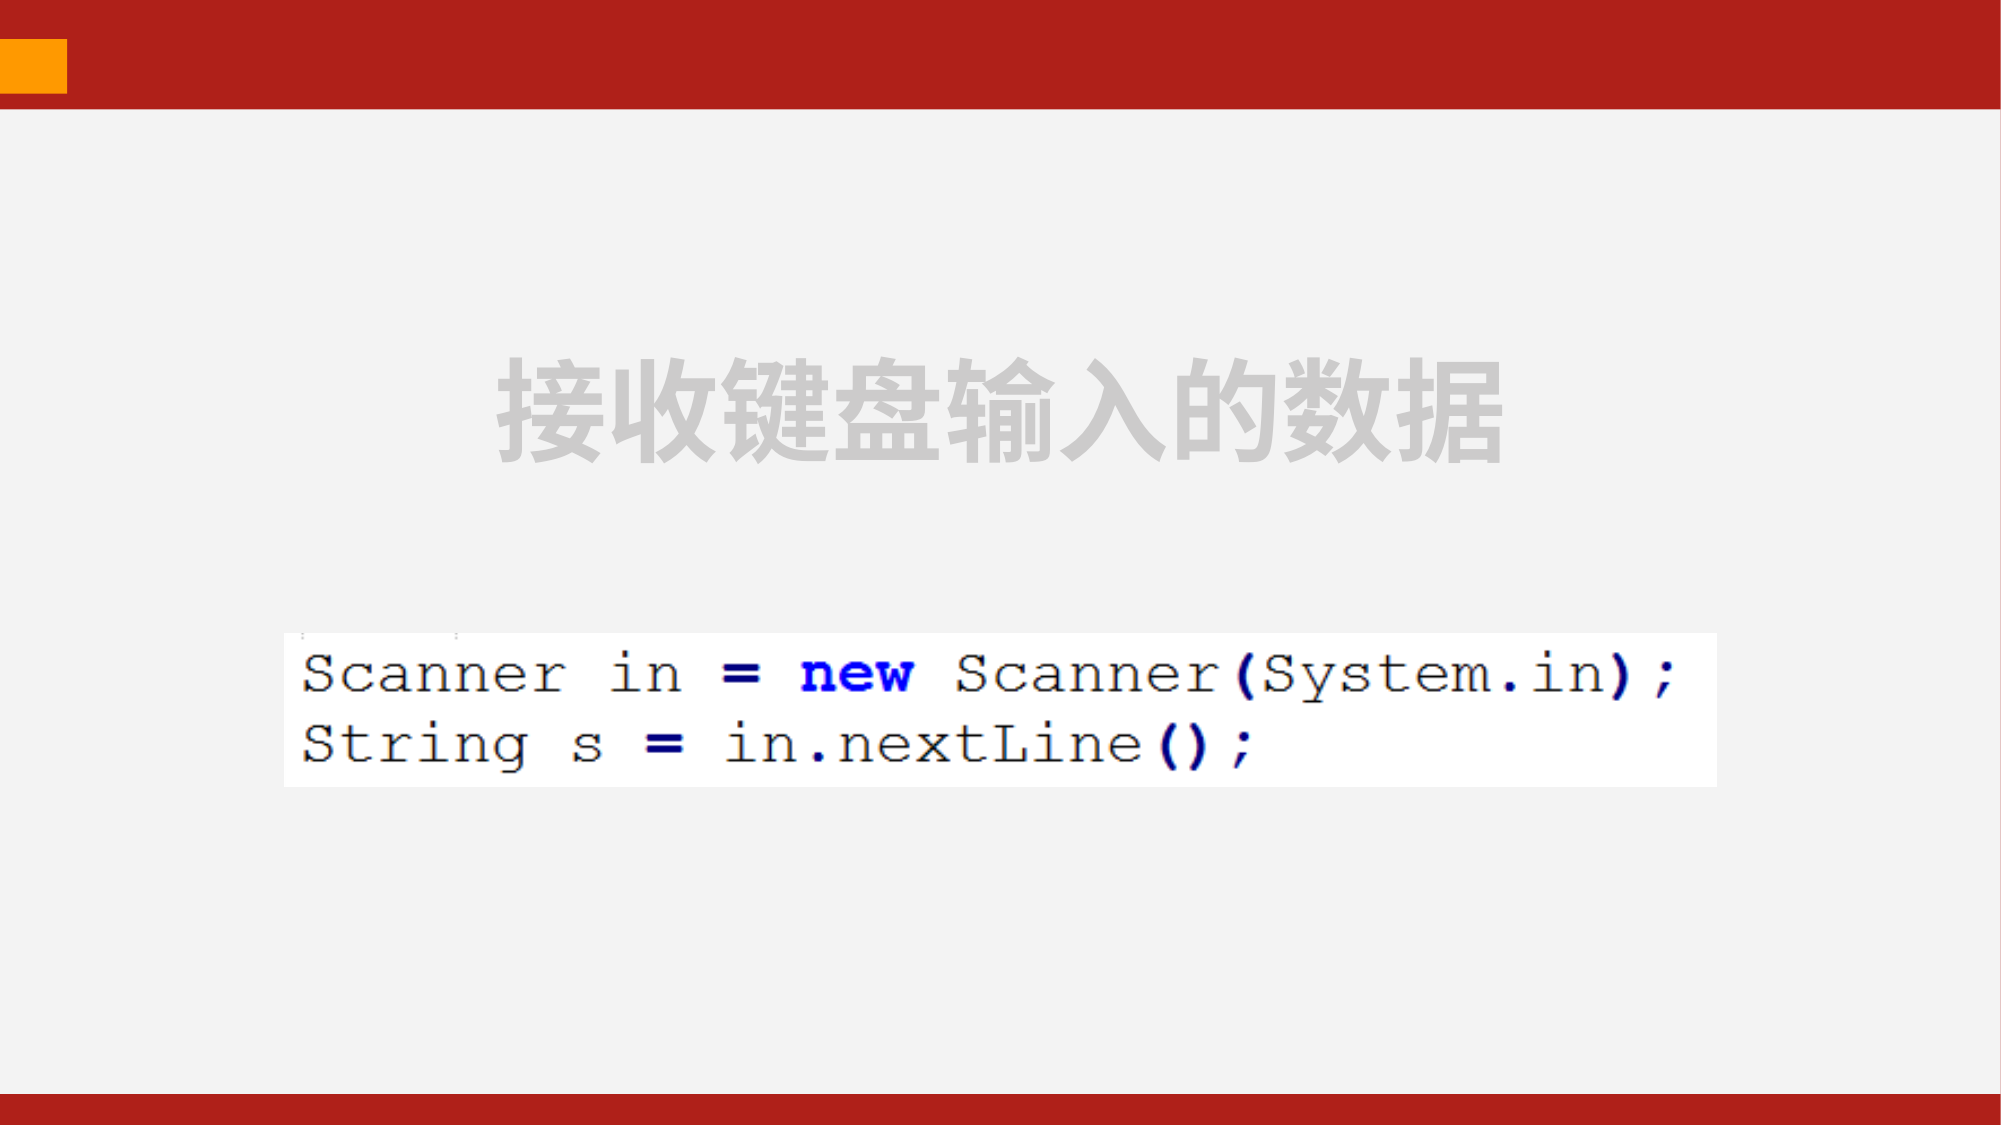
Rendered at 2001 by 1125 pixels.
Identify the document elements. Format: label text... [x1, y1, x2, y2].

text_box 接收键盘输入的数据 [478, 333, 1522, 484]
text_box [0, 39, 68, 94]
picture [284, 633, 1717, 788]
text_box [0, 109, 2001, 1094]
